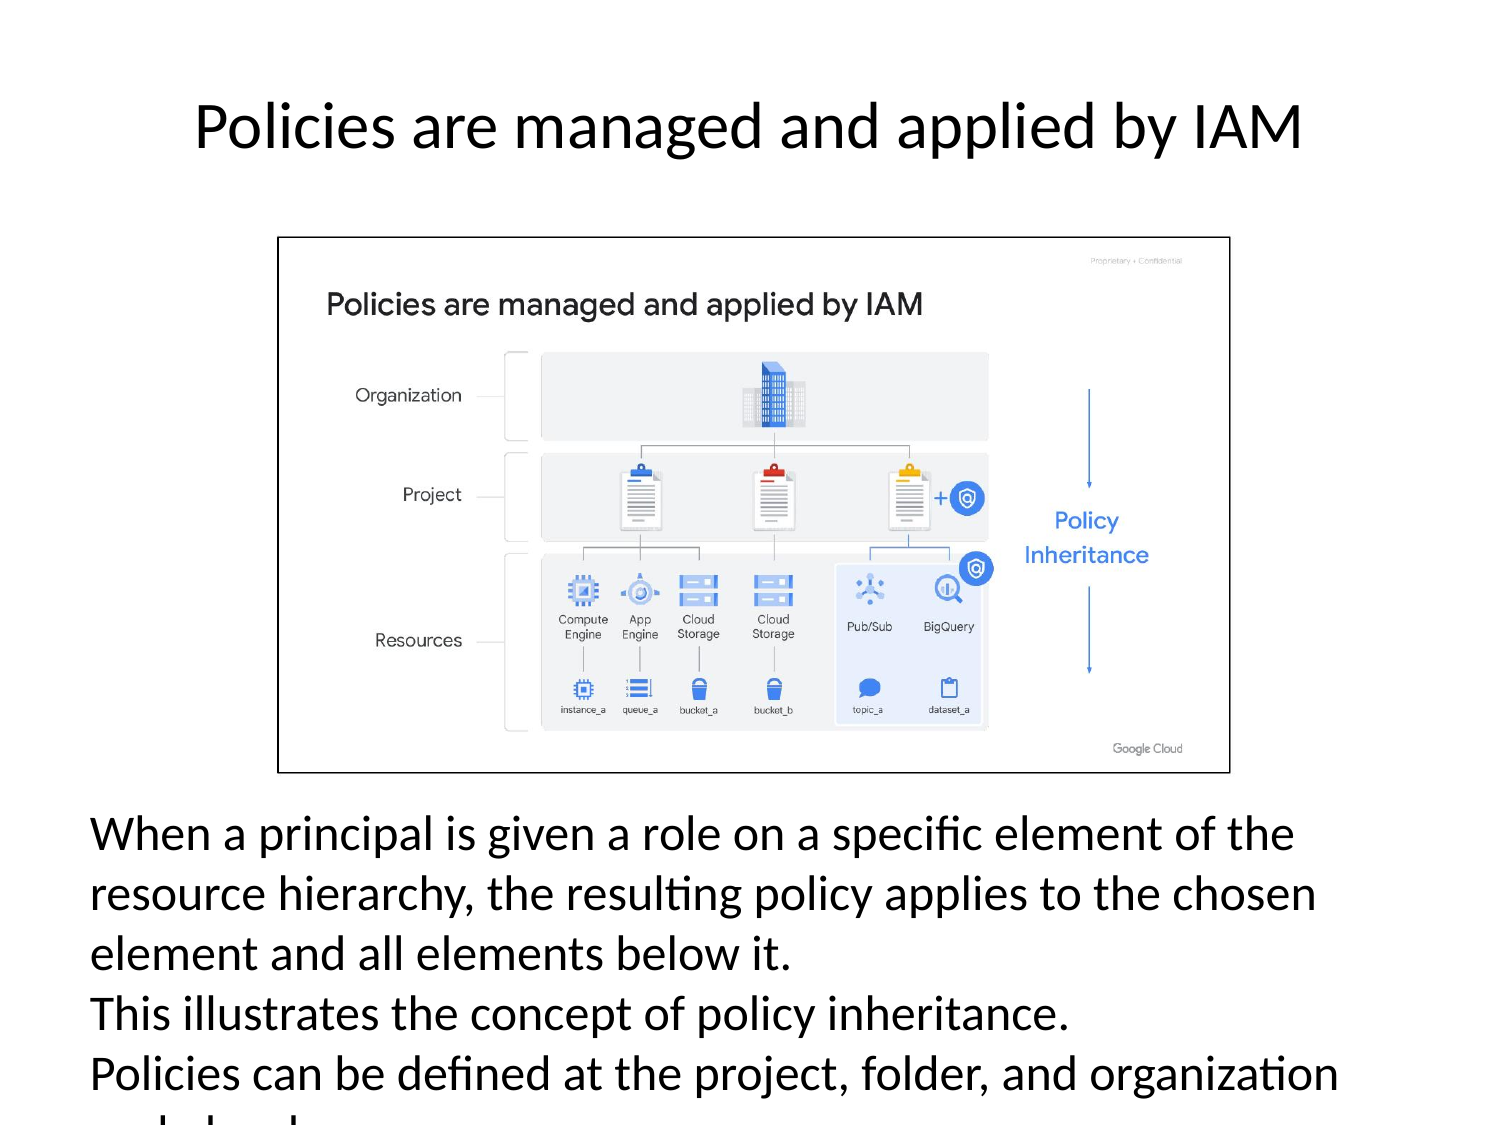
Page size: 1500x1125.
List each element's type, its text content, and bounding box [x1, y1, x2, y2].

picture [247, 194, 1253, 794]
text_box Policies are managed and applied by IAM [179, 74, 1321, 170]
text_box When a principal is given a role on a specific element of the resource hierarchy, the resulting policy applies to the chosen element and all elements below it. This illustrates the concept of policy inheritance. Policies can be defined at the project, folder, and organization node levels. [74, 793, 1425, 1125]
